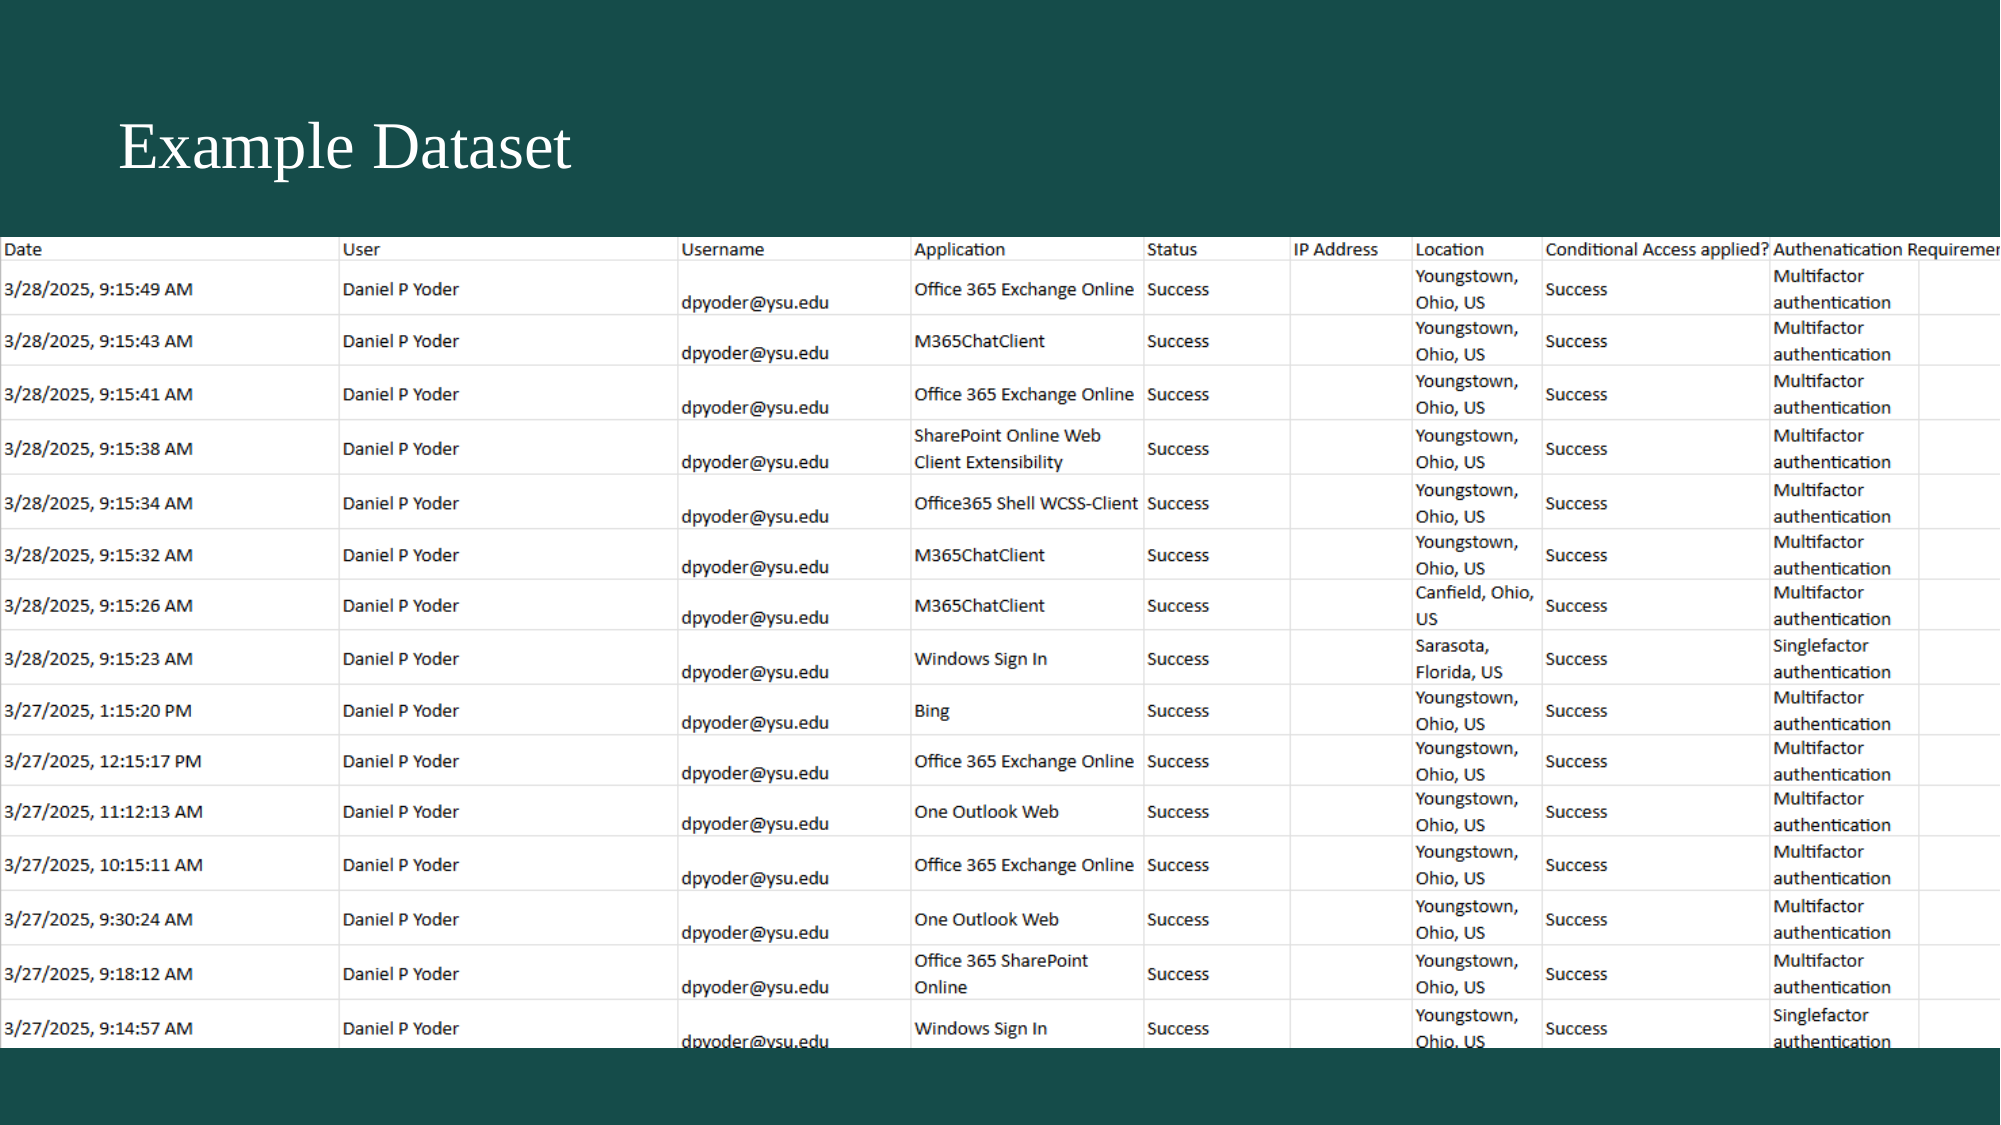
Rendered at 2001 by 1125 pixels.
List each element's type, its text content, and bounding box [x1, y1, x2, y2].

title Example Dataset [118, 101, 1878, 237]
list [0, 237, 2000, 1048]
